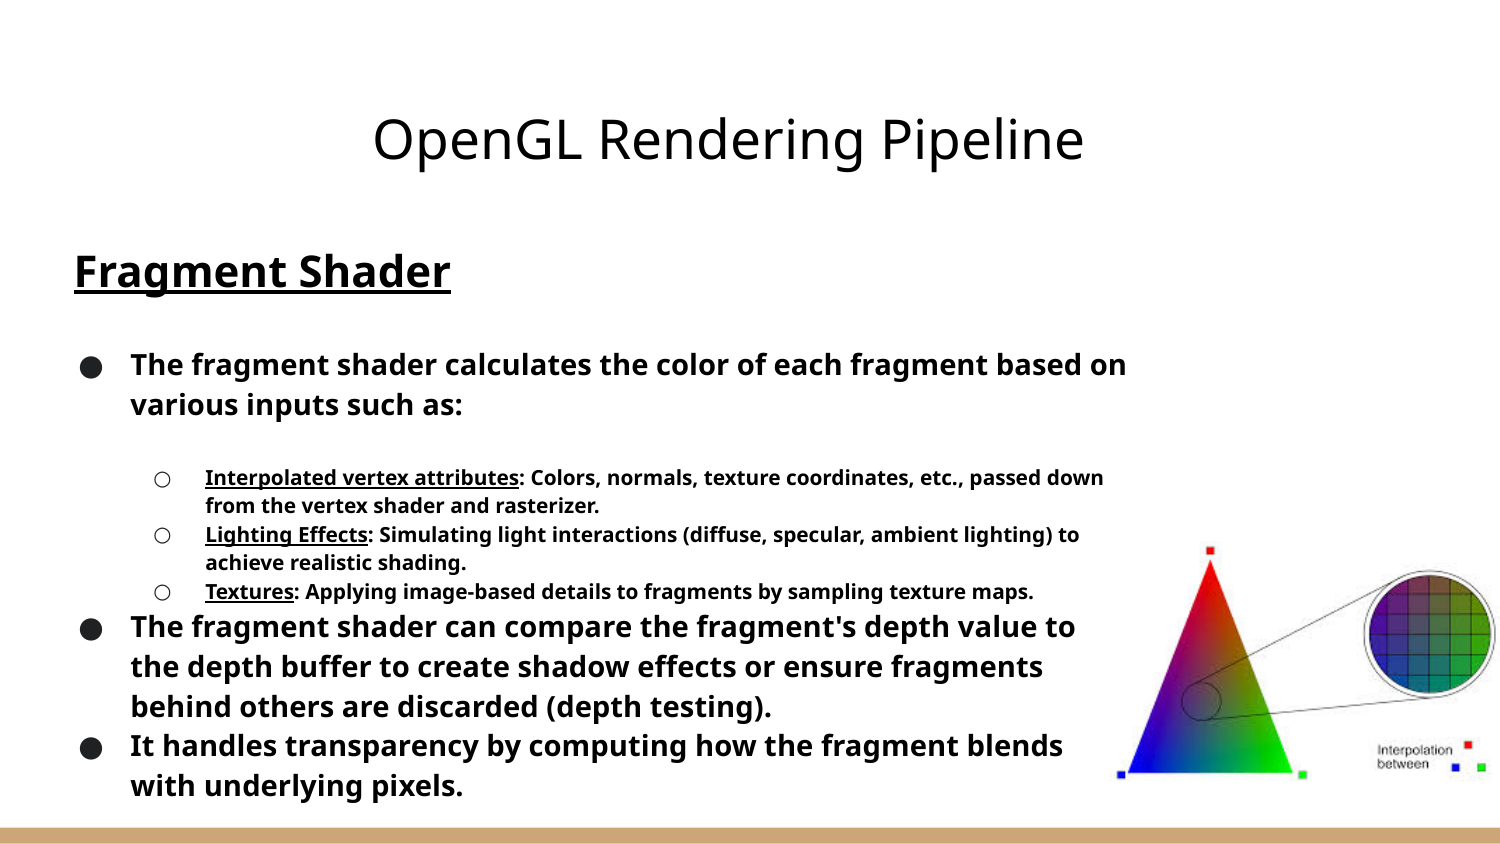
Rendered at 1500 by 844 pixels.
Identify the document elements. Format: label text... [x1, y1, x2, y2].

text_box Fragment Shader [58, 228, 887, 306]
picture [1110, 540, 1500, 789]
list The fragment shader calculates the color of each fragment based on various inputs such as: Interpolated vertex attributes: Colors, normals, texture coordinates, etc., passed down from the vertex shader and rasterizer. Lighting Effects: Simulating light interactions (diffuse, specular, ambient lighting) to achieve realistic shading. Textures: Applying image-based details to fragments by sampling texture maps. The fragment shader can compare the fragment's depth value to the depth buffer to create shadow effects or ensure fragments behind others are discarded (depth testing). It handles transparency by computing how the fragment blends with underlying pixels. [40, 325, 1145, 813]
title OpenGL Rendering Pipeline [357, 49, 1143, 186]
